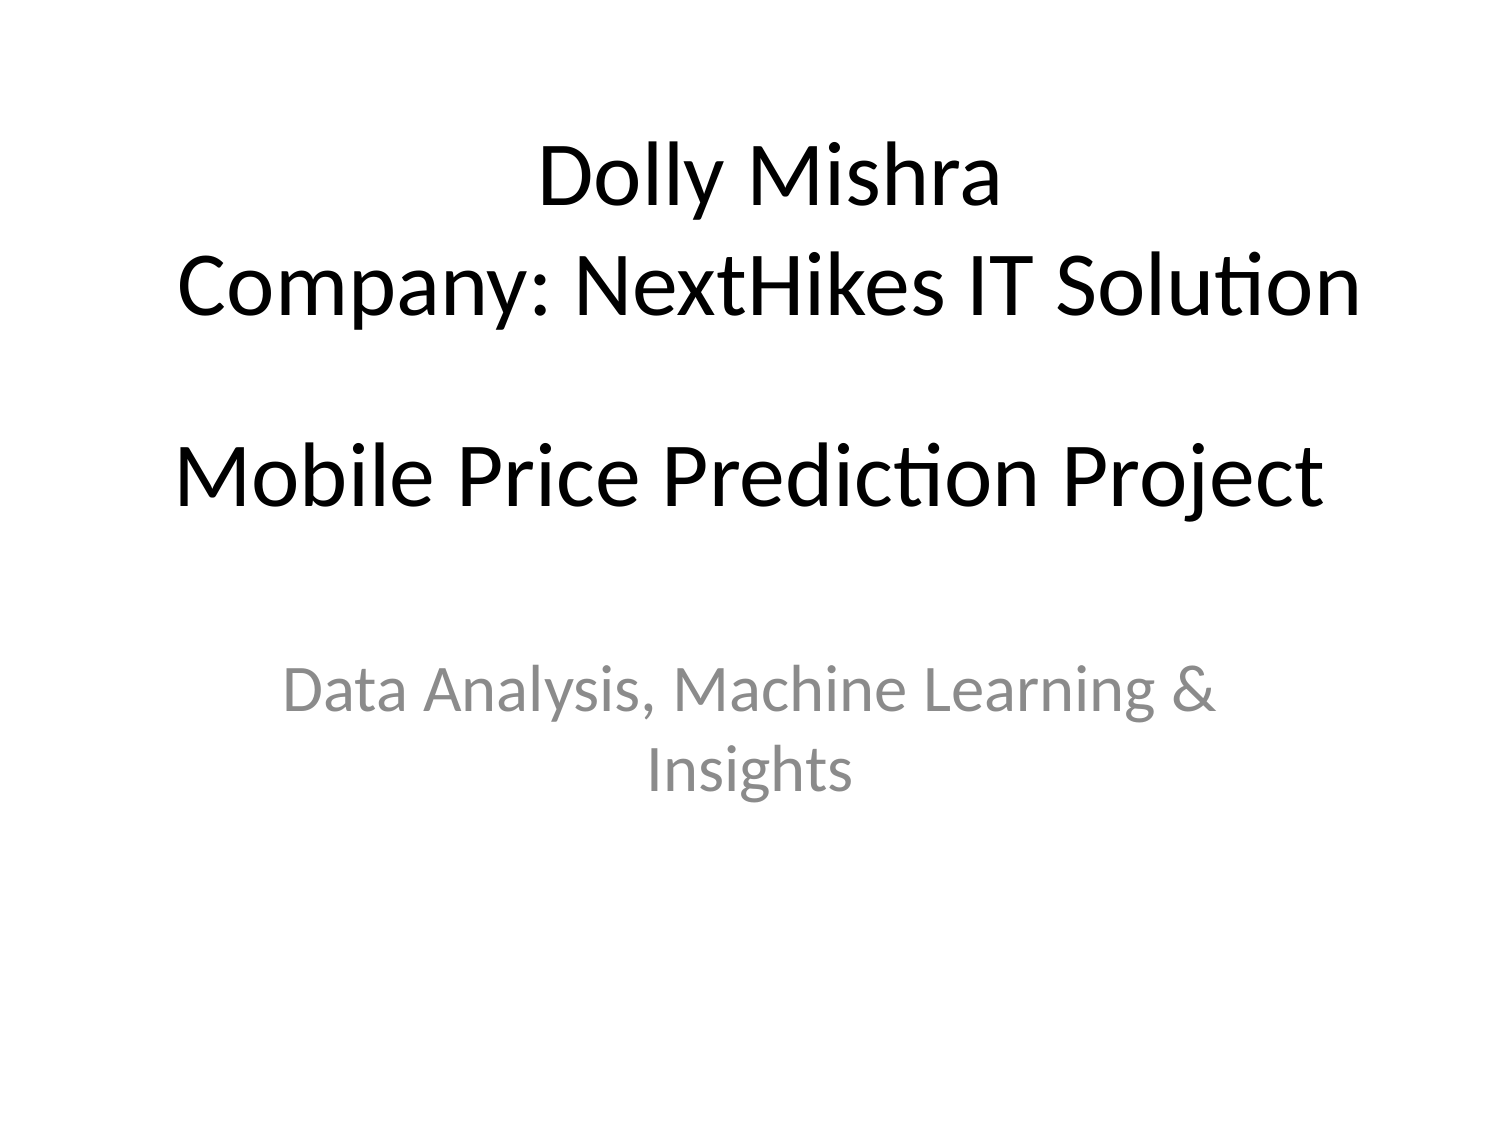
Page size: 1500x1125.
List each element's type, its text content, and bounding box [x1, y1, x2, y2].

text_box Dolly Mishra Company: NextHikes IT Solution [133, 103, 1409, 345]
subtitle Data Analysis, Machine Learning & Insights [225, 637, 1275, 925]
title Mobile Price Prediction Project [112, 349, 1388, 591]
